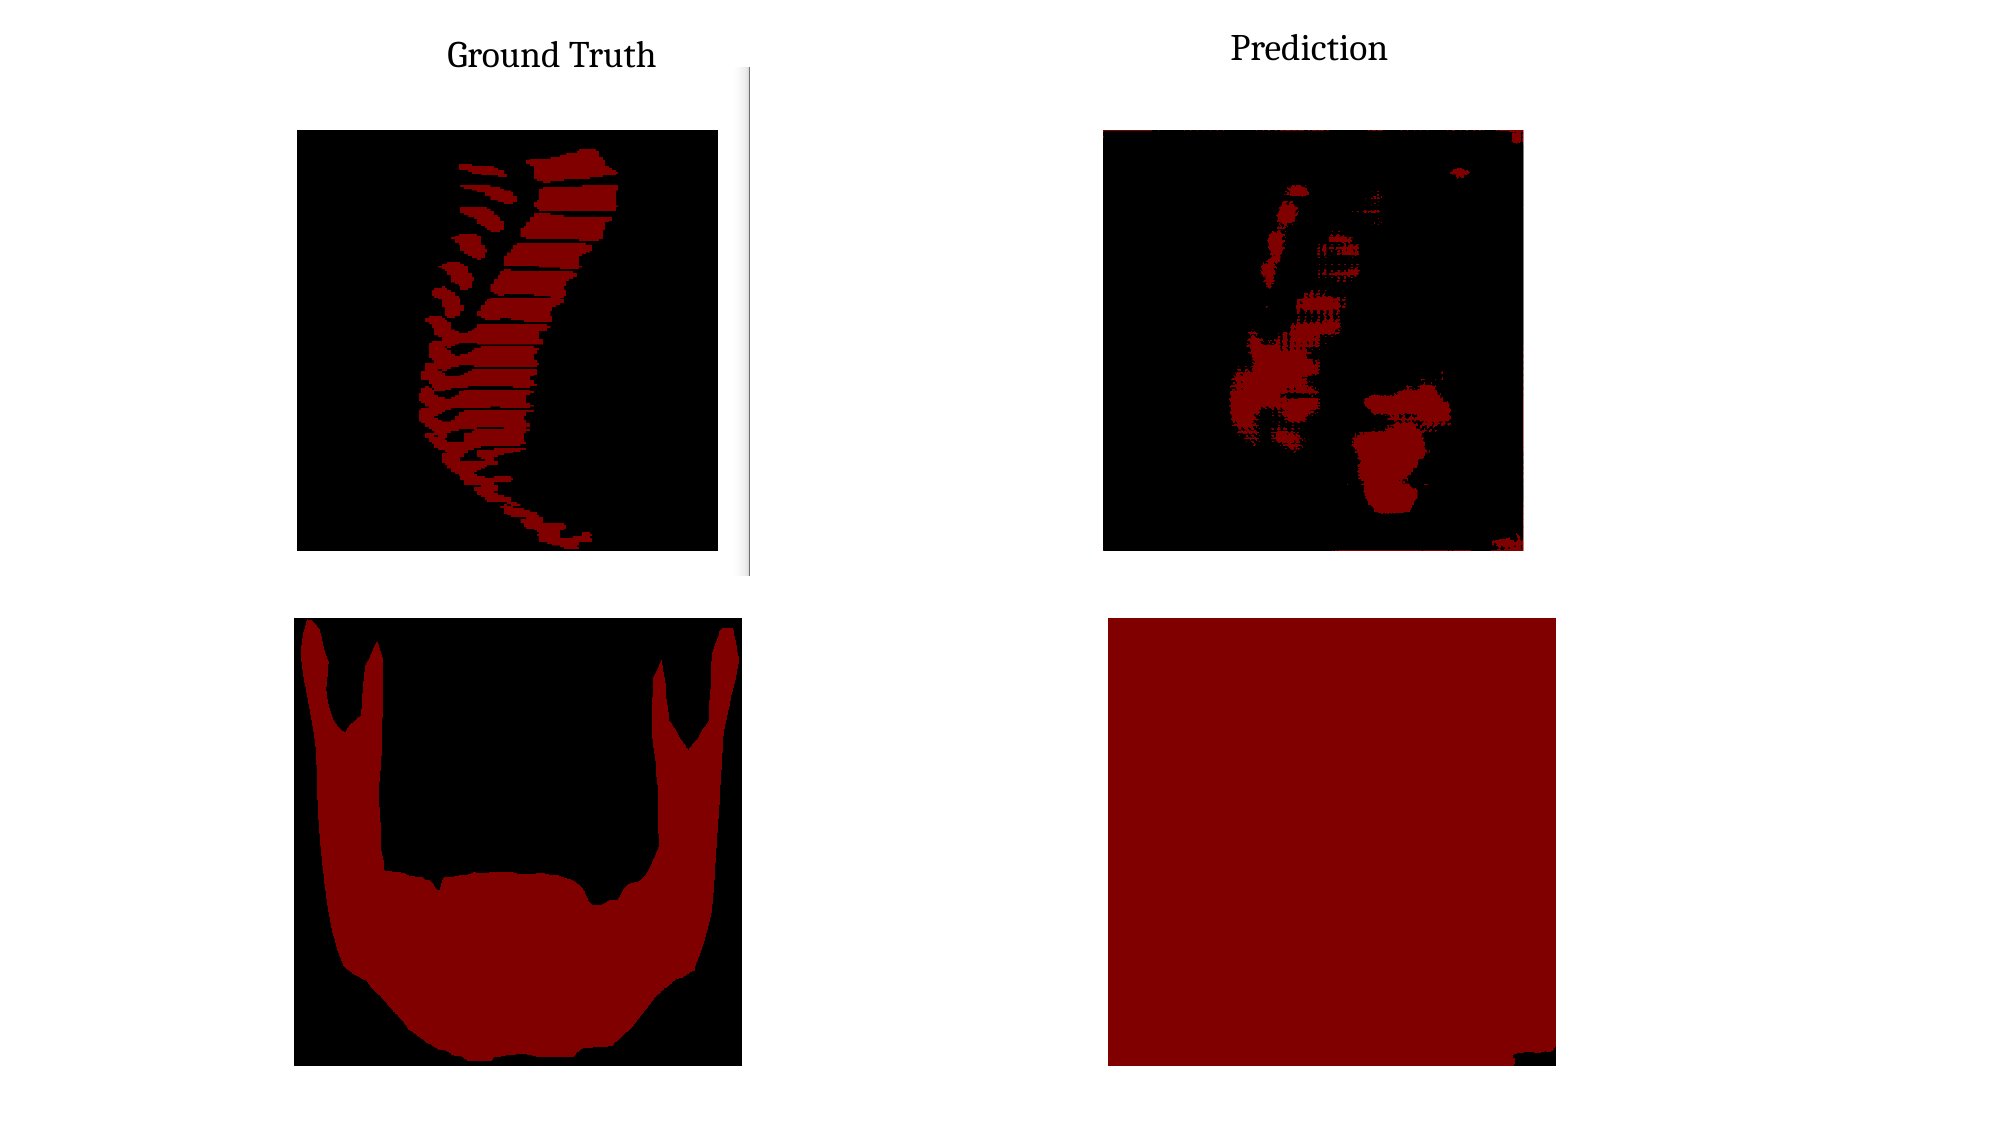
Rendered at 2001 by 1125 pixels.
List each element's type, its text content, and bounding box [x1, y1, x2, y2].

picture [294, 618, 742, 1066]
text_box Prediction [1215, 15, 1534, 67]
picture [1108, 618, 1556, 1066]
text_box Ground Truth [432, 22, 750, 67]
picture [186, 67, 1676, 576]
